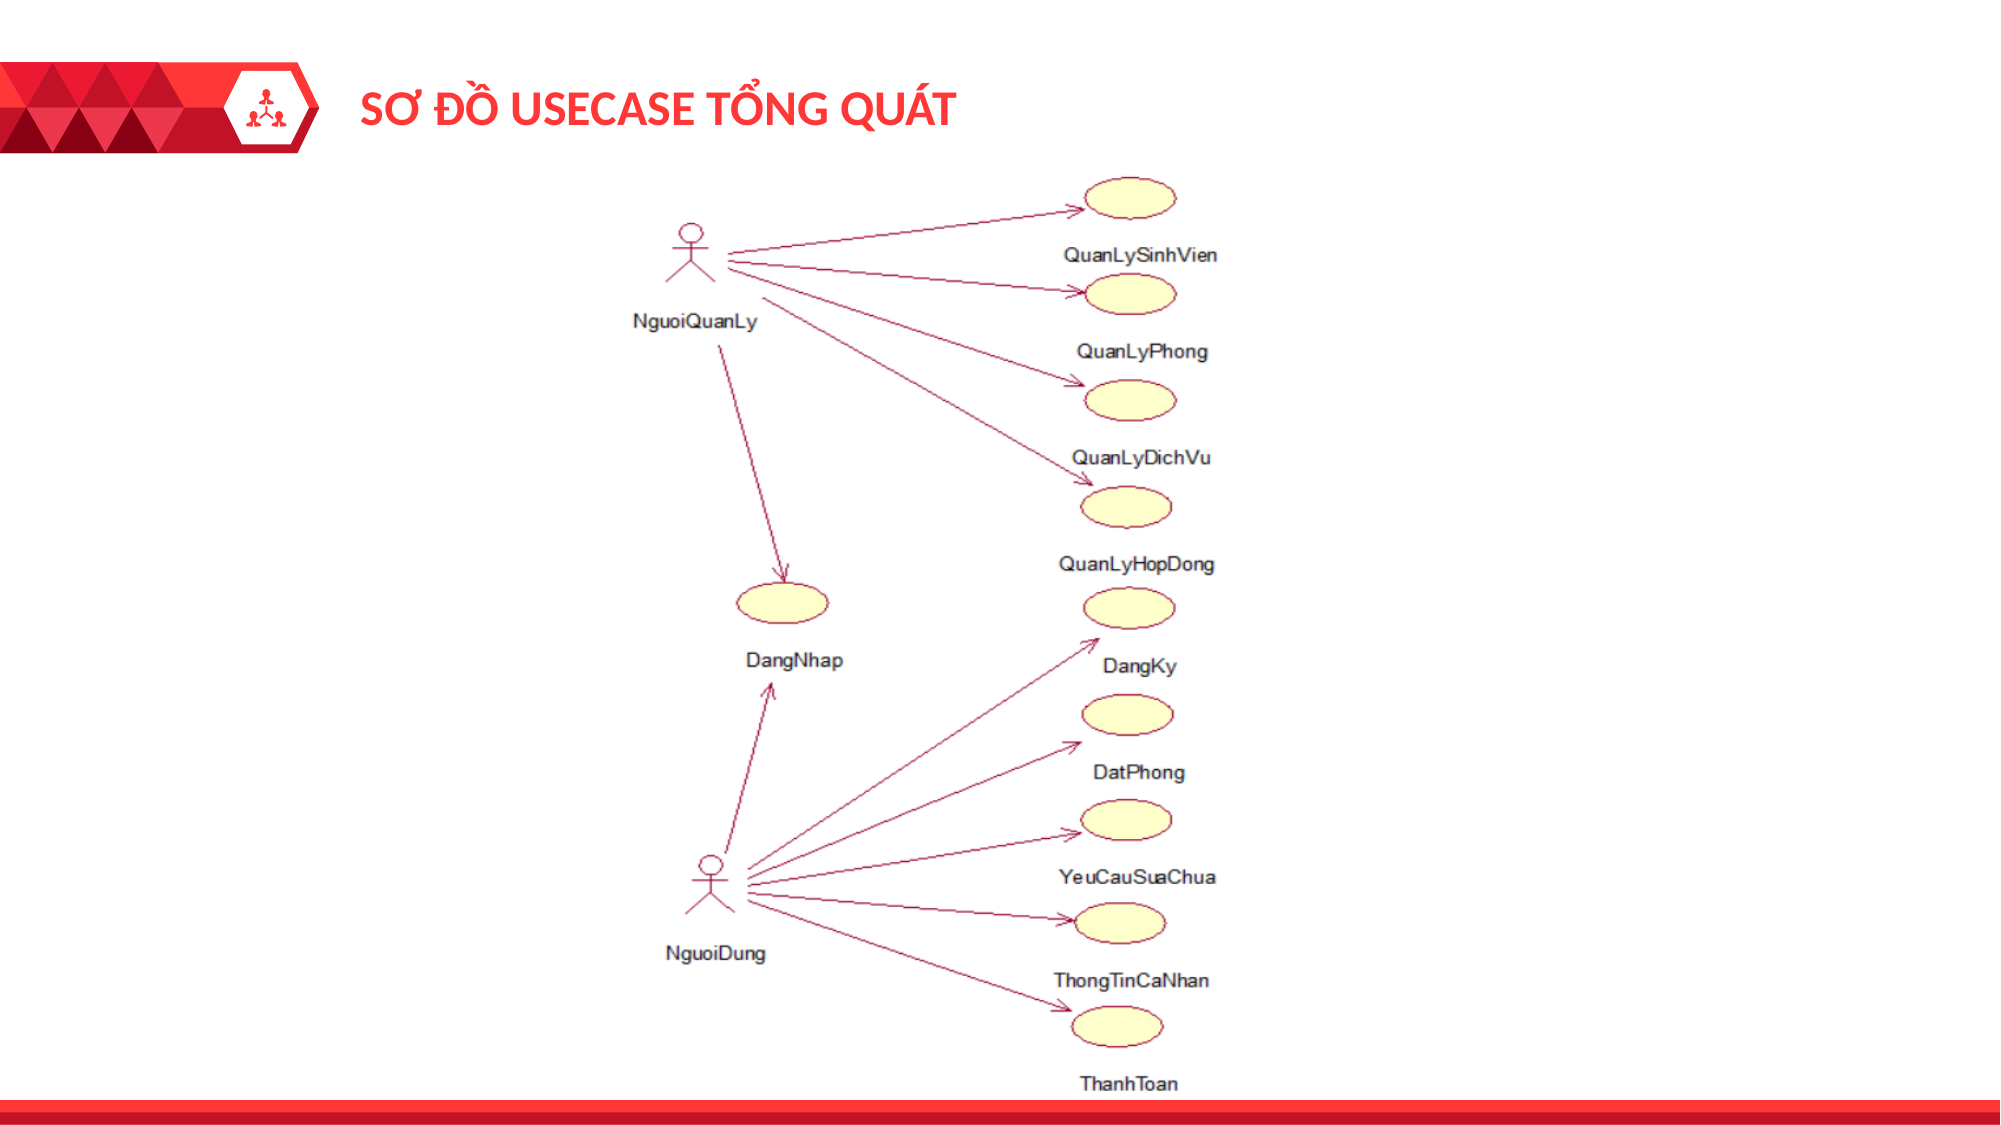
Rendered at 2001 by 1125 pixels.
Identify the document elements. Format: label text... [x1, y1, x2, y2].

text_box SƠ ĐỒ USECASE TỔNG QUÁT [345, 68, 980, 143]
picture [626, 169, 1273, 1099]
